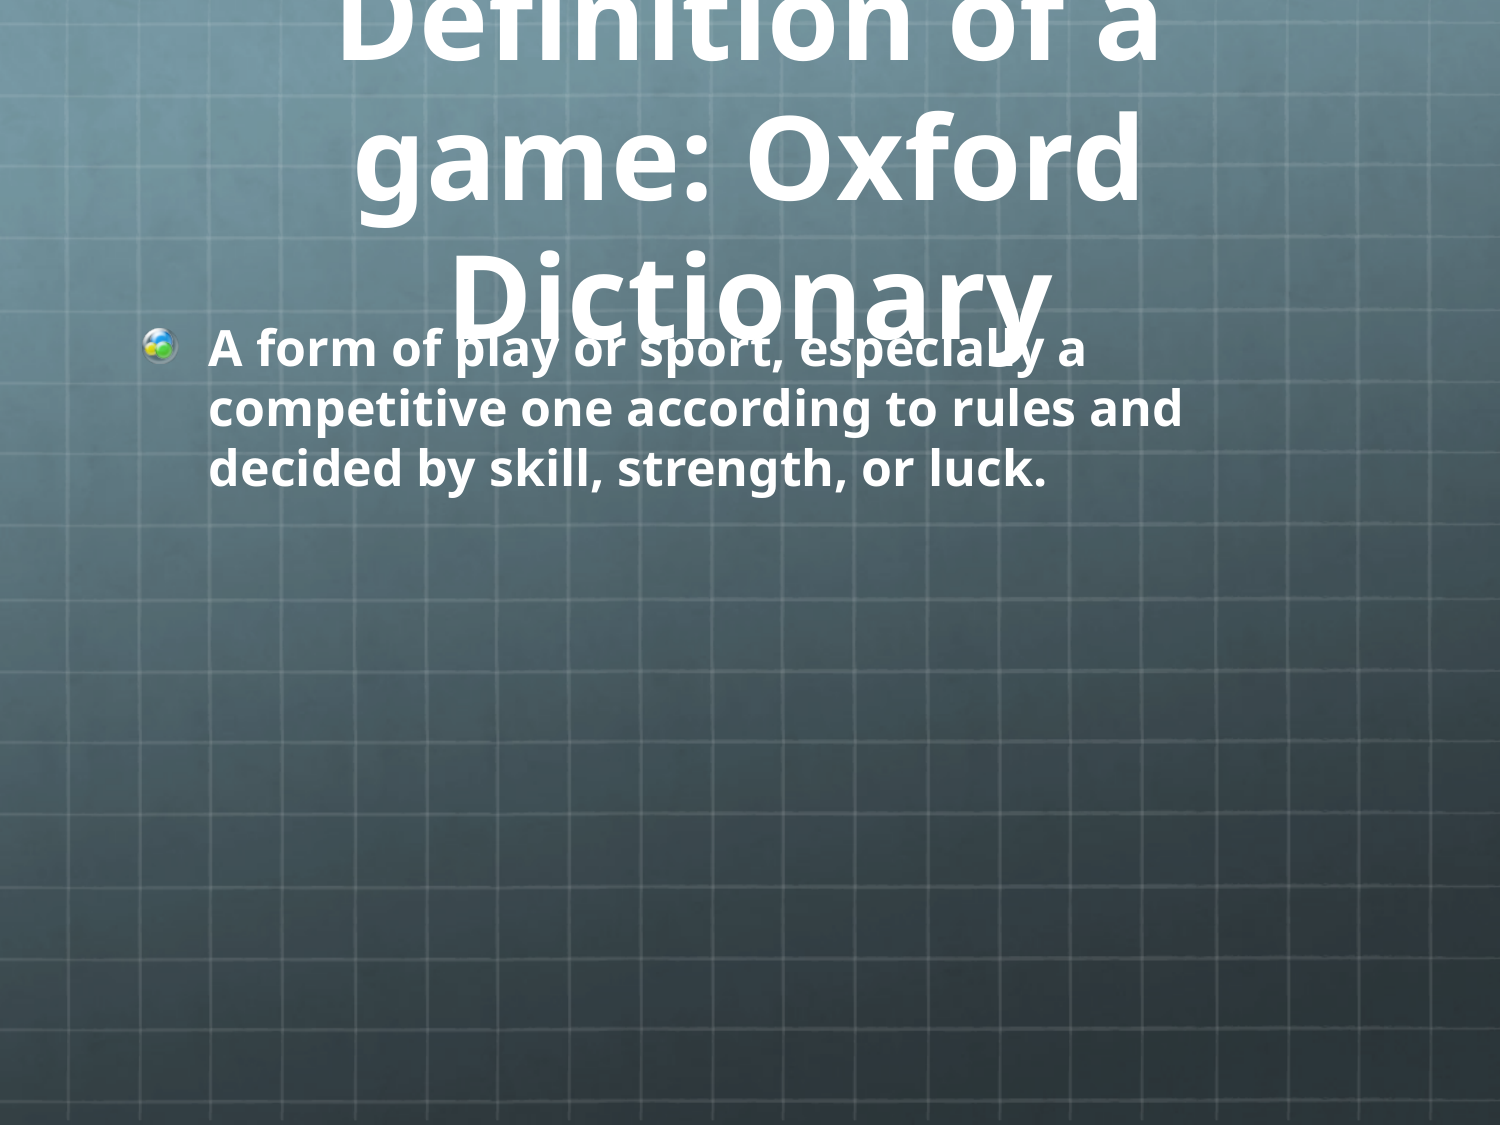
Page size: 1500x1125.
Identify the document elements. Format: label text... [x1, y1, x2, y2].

picture [0, 0, 1500, 1125]
list A form of play or sport, especially a competitive one according to rules and decided by skill, strength, or luck. [127, 308, 1372, 958]
title Definition of a game: Oxford Dictionary [127, 17, 1372, 289]
